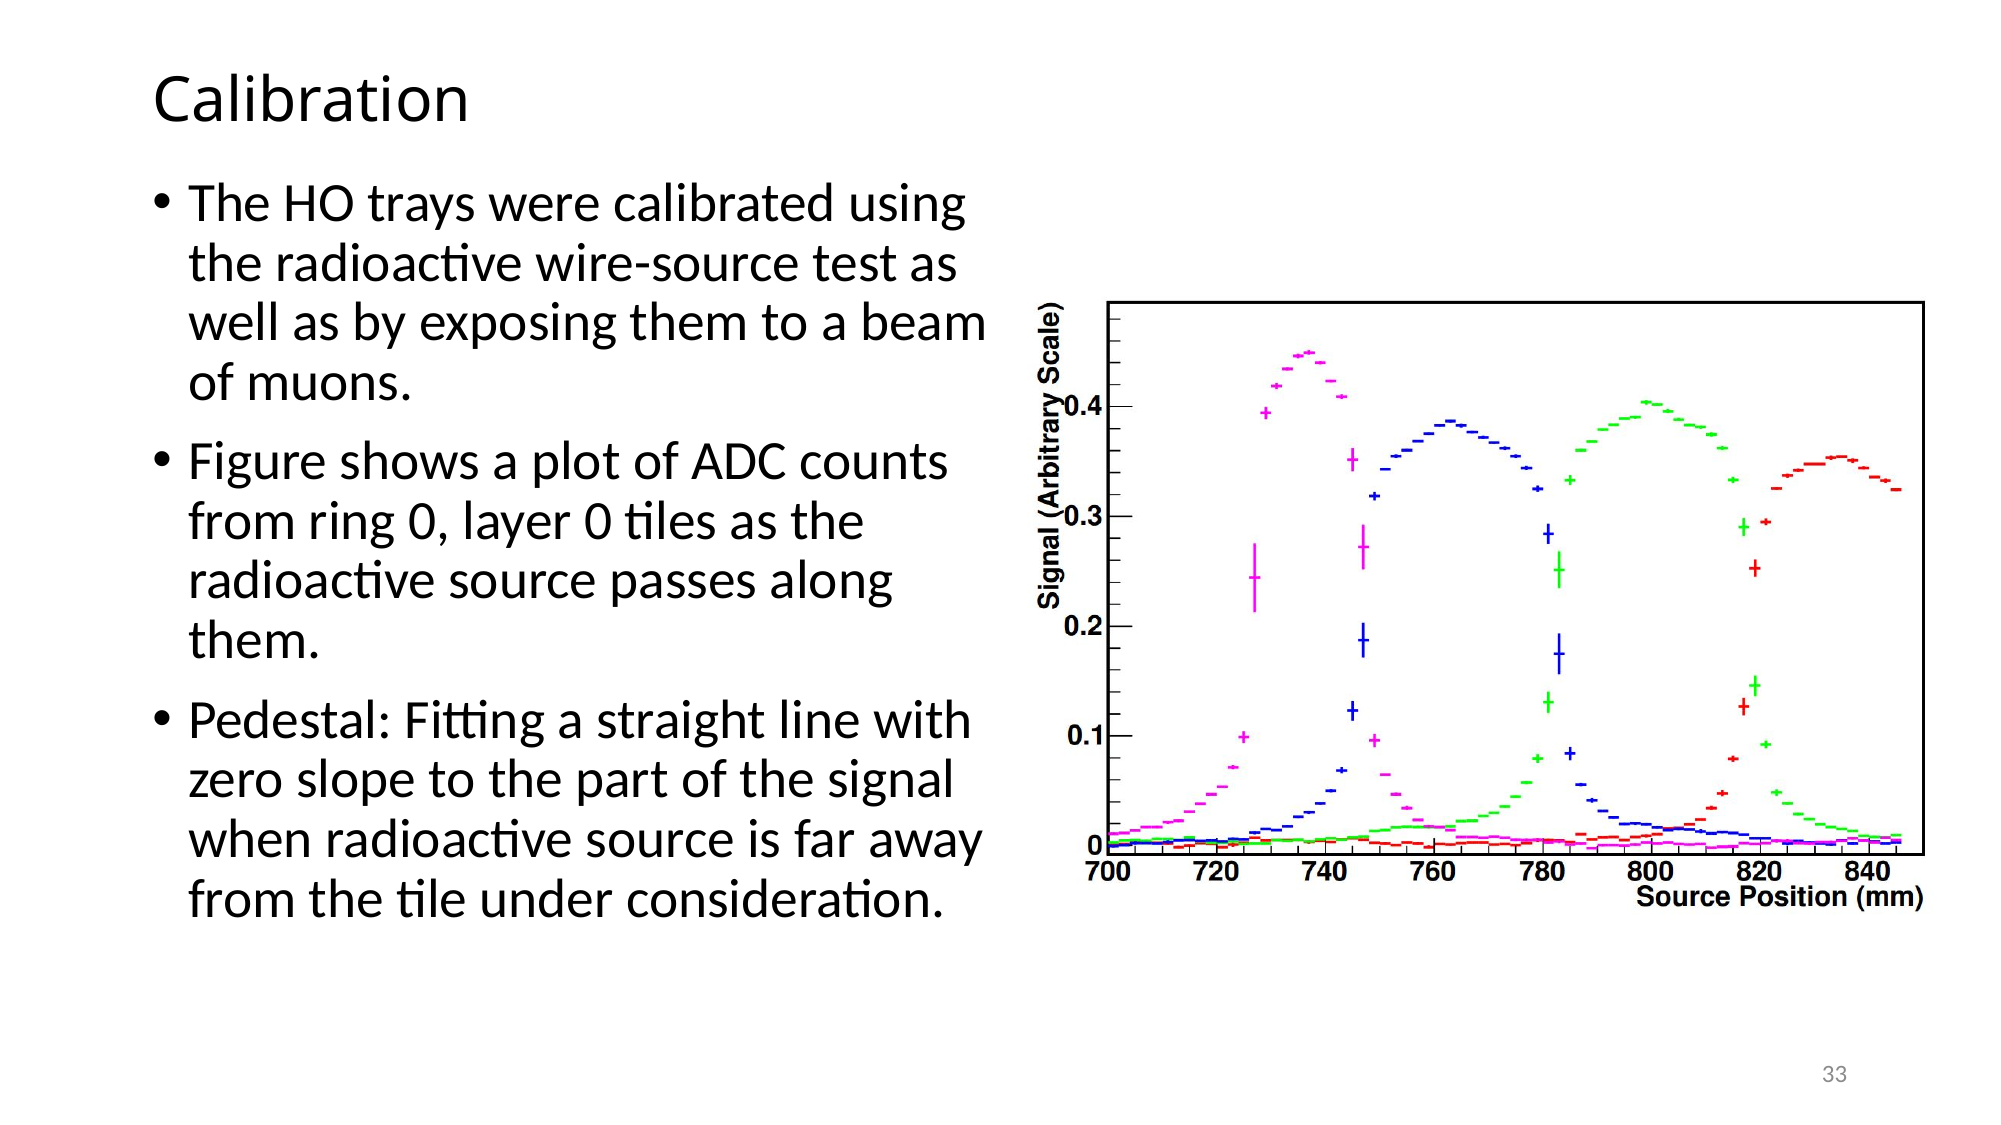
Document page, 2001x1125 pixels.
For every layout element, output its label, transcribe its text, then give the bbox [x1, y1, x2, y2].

list The HO trays were calibrated using the radioactive wire-source test as well as by exposing them to a beam of muons. Figure shows a plot of ADC counts from ring 0, layer 0 tiles as the radioactive source passes along them. Pedestal: Fitting a straight line with zero slope to the part of the signal when radioactive source is far away from the tile under consideration. [137, 166, 1028, 1014]
picture [1027, 290, 1946, 926]
slide_number 33 [1412, 1042, 1863, 1103]
title Calibration [137, 59, 734, 143]
